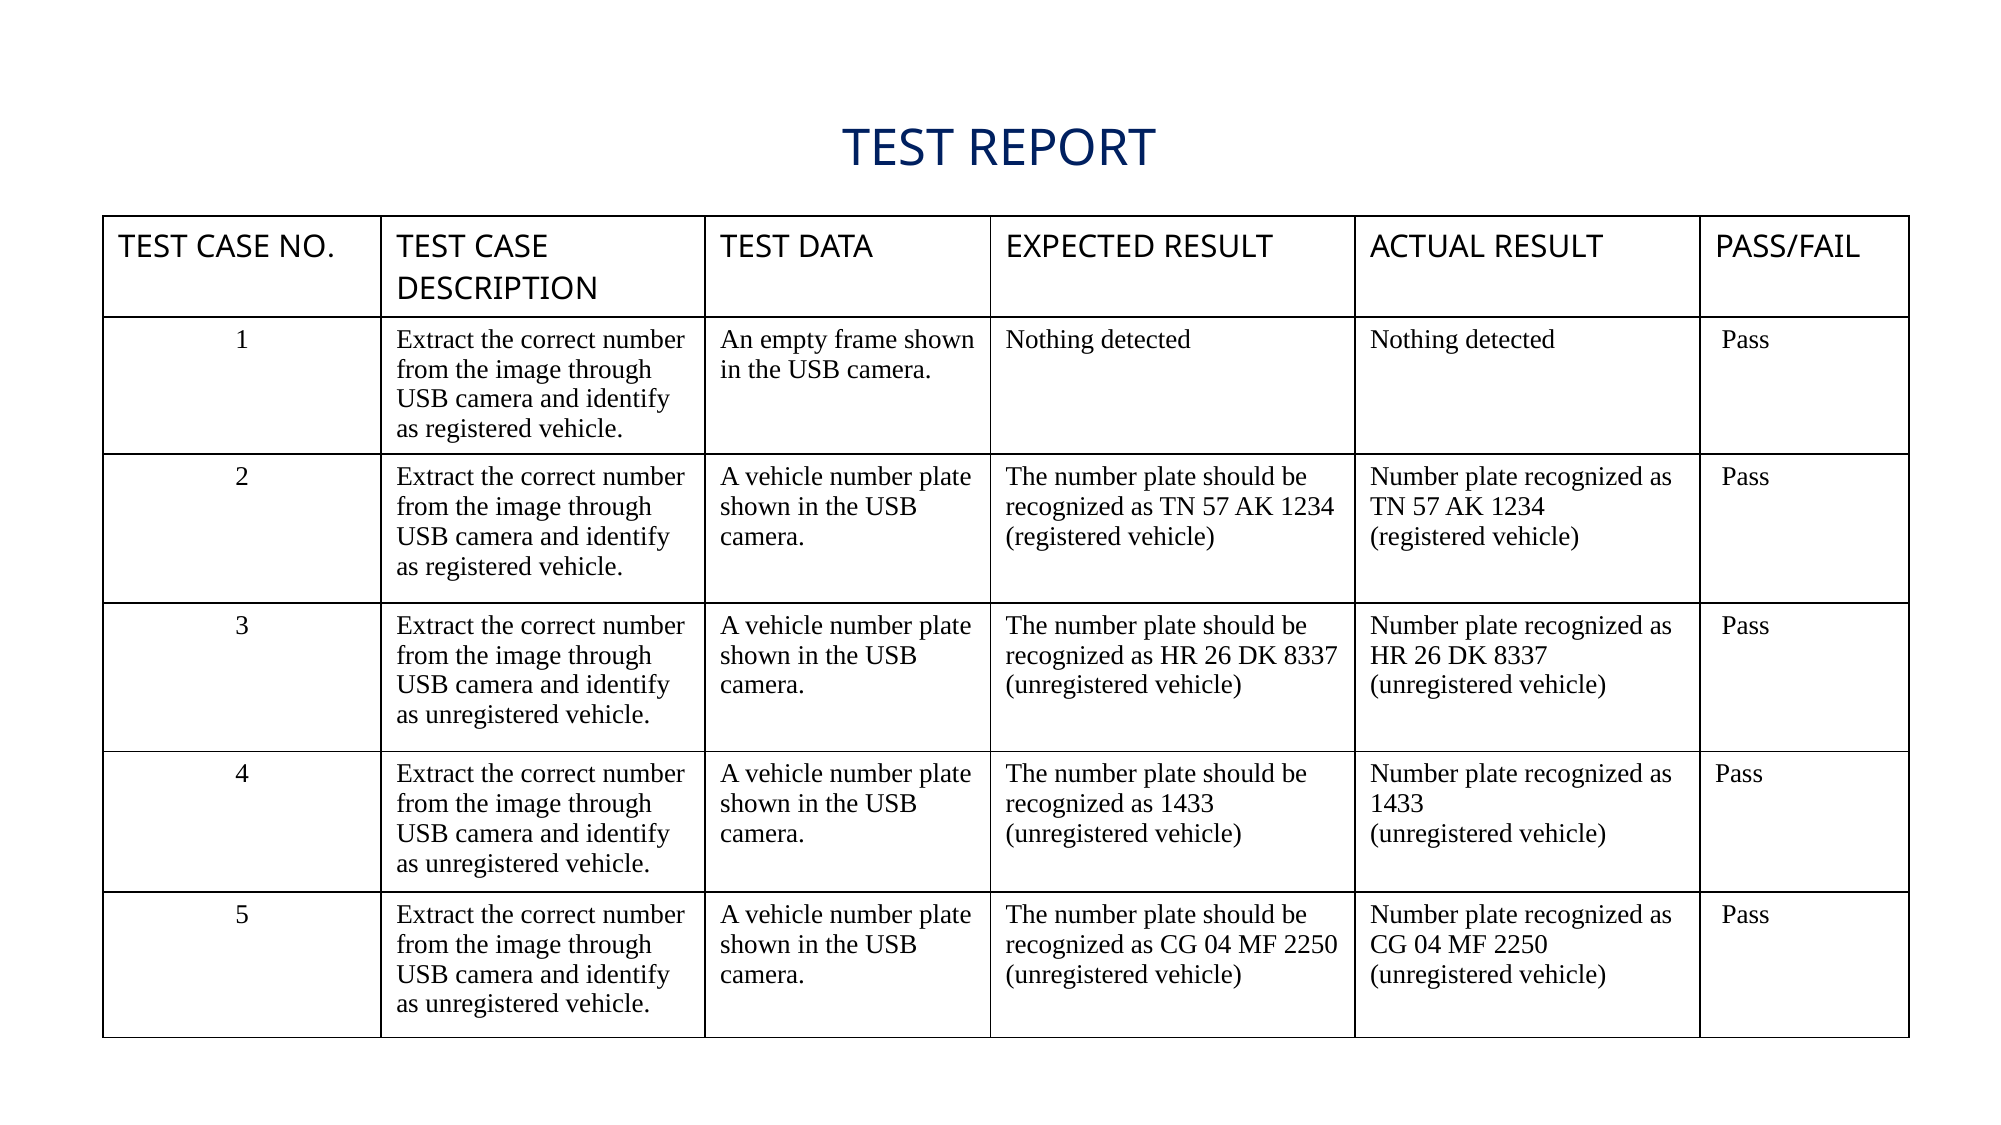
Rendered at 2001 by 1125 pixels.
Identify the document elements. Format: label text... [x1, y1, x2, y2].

table_cell An empty frame shown in the USB camera. [706, 318, 990, 453]
table_cell Number plate recognized as 1433 (unregistered vehicle) [1356, 752, 1699, 891]
table_header ACTUAL RESULT [1356, 217, 1699, 316]
table_cell A vehicle number plate shown in the USB camera. [706, 455, 990, 602]
table_cell Extract the correct number from the image through USB camera and identify as unregistered vehicle. [382, 604, 704, 751]
table_cell Pass [1701, 752, 1908, 891]
table_header PASS/FAIL [1701, 217, 1908, 316]
table_cell The number plate should be recognized as TN 57 AK 1234 (registered vehicle) [991, 455, 1354, 602]
table_cell The number plate should be recognized as HR 26 DK 8337 (unregistered vehicle) [991, 604, 1354, 751]
table_cell Nothing detected [1356, 318, 1699, 453]
table_cell Pass [1701, 604, 1908, 751]
table_header TEST DATA [706, 217, 990, 316]
title TEST REPORT [137, 59, 1863, 185]
table_header EXPECTED RESULT [991, 217, 1354, 316]
table_cell 4 [104, 752, 380, 891]
table_cell Extract the correct number from the image through USB camera and identify as unregistered vehicle. [382, 893, 704, 1037]
table_cell Number plate recognized as CG 04 MF 2250 (unregistered vehicle) [1356, 893, 1699, 1037]
table_cell A vehicle number plate shown in the USB camera. [706, 893, 990, 1037]
table_cell 3 [104, 604, 380, 751]
table_cell 1 [104, 318, 380, 453]
table_cell Number plate recognized as TN 57 AK 1234 (registered vehicle) [1356, 455, 1699, 602]
table_cell Pass [1701, 318, 1908, 453]
table_cell Extract the correct number from the image through USB camera and identify as unregistered vehicle. [382, 752, 704, 891]
table_cell Number plate recognized as HR 26 DK 8337 (unregistered vehicle) [1356, 604, 1699, 751]
table_header TEST CASE DESCRIPTION [382, 217, 704, 316]
table_cell The number plate should be recognized as 1433 (unregistered vehicle) [991, 752, 1354, 891]
table_cell Nothing detected [991, 318, 1354, 453]
table_cell 5 [104, 893, 380, 1037]
table_cell Extract the correct number from the image through USB camera and identify as registered vehicle. [382, 318, 704, 453]
table_cell A vehicle number plate shown in the USB camera. [706, 604, 990, 751]
table_cell Pass [1701, 455, 1908, 602]
table_cell A vehicle number plate shown in the USB camera. [706, 752, 990, 891]
table_header TEST CASE NO. [104, 217, 380, 316]
table_cell Extract the correct number from the image through USB camera and identify as registered vehicle. [382, 455, 704, 602]
table_cell Pass [1701, 893, 1908, 1037]
table_cell 2 [104, 455, 380, 602]
table_cell The number plate should be recognized as CG 04 MF 2250 (unregistered vehicle) [991, 893, 1354, 1037]
